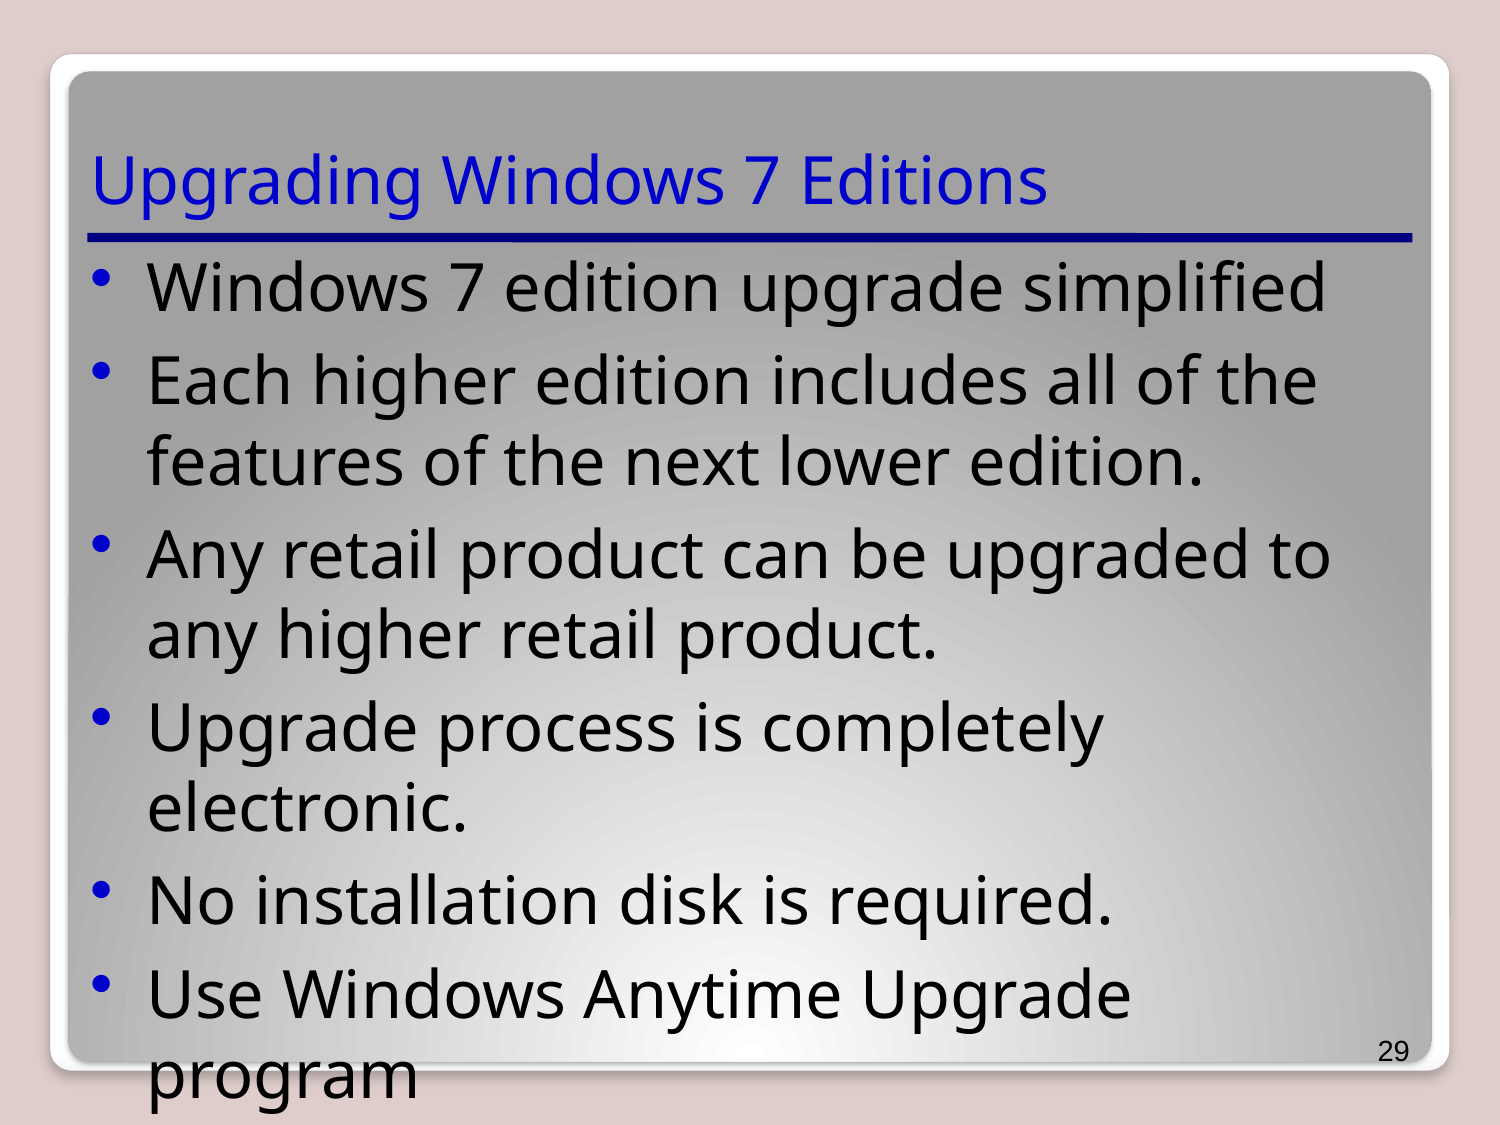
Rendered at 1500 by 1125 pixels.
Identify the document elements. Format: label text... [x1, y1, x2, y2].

title Upgrading Windows 7 Editions [74, 74, 1426, 226]
list Windows 7 edition upgrade simplified Each higher edition includes all of the features of the next lower edition. Any retail product can be upgraded to any higher retail product. Upgrade process is completely electronic. No installation disk is required. Use Windows Anytime Upgrade program [74, 237, 1426, 1063]
slide_number 29 [1074, 1024, 1426, 1103]
